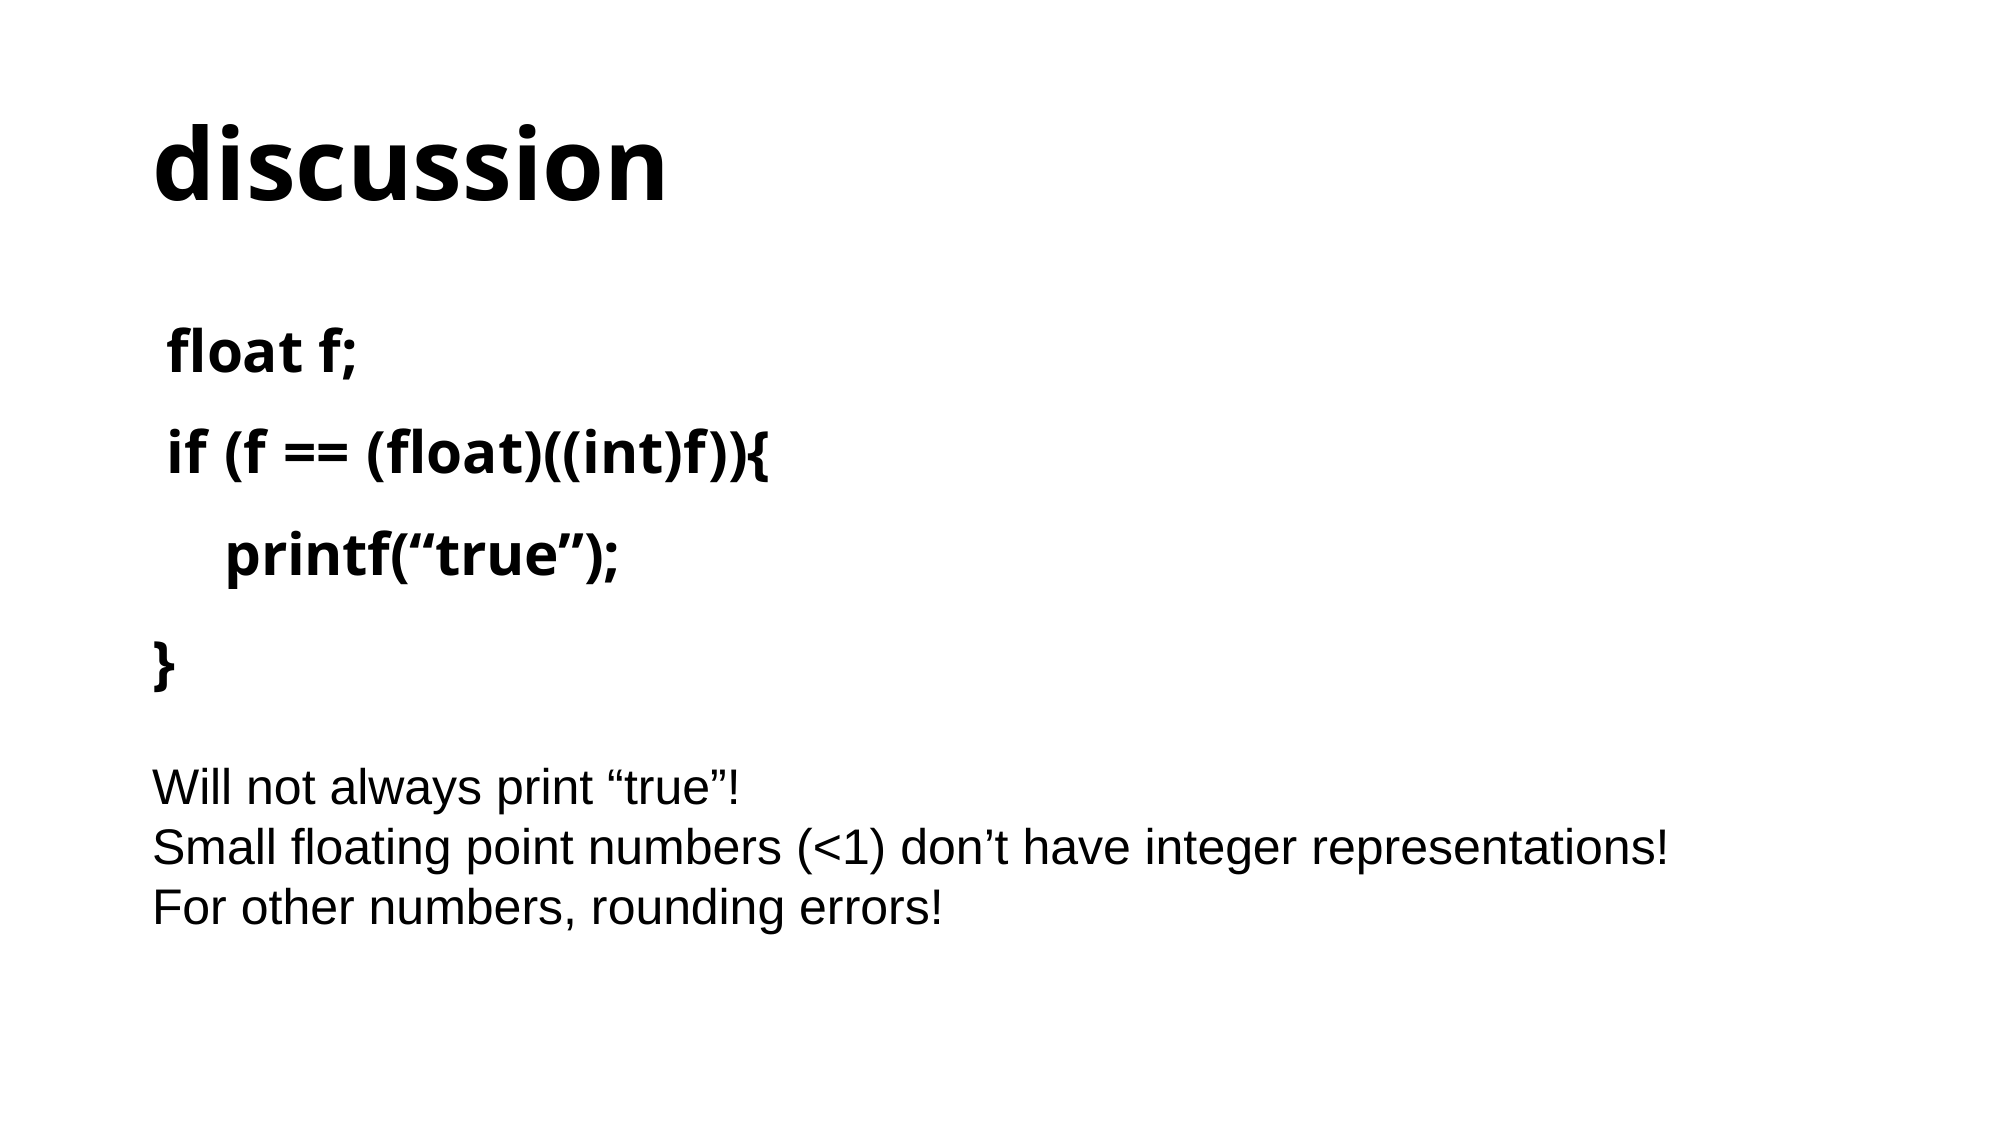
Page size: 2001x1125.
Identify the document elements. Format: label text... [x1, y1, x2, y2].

text_box Will not always print “true”! Small floating point numbers (<1) don’t have integer representations! For other numbers, rounding errors! [137, 746, 1891, 942]
title discussion [137, 59, 1863, 278]
text_box float f; if (f == (float)((int)f)){ printf(“true”); } [137, 277, 1375, 703]
